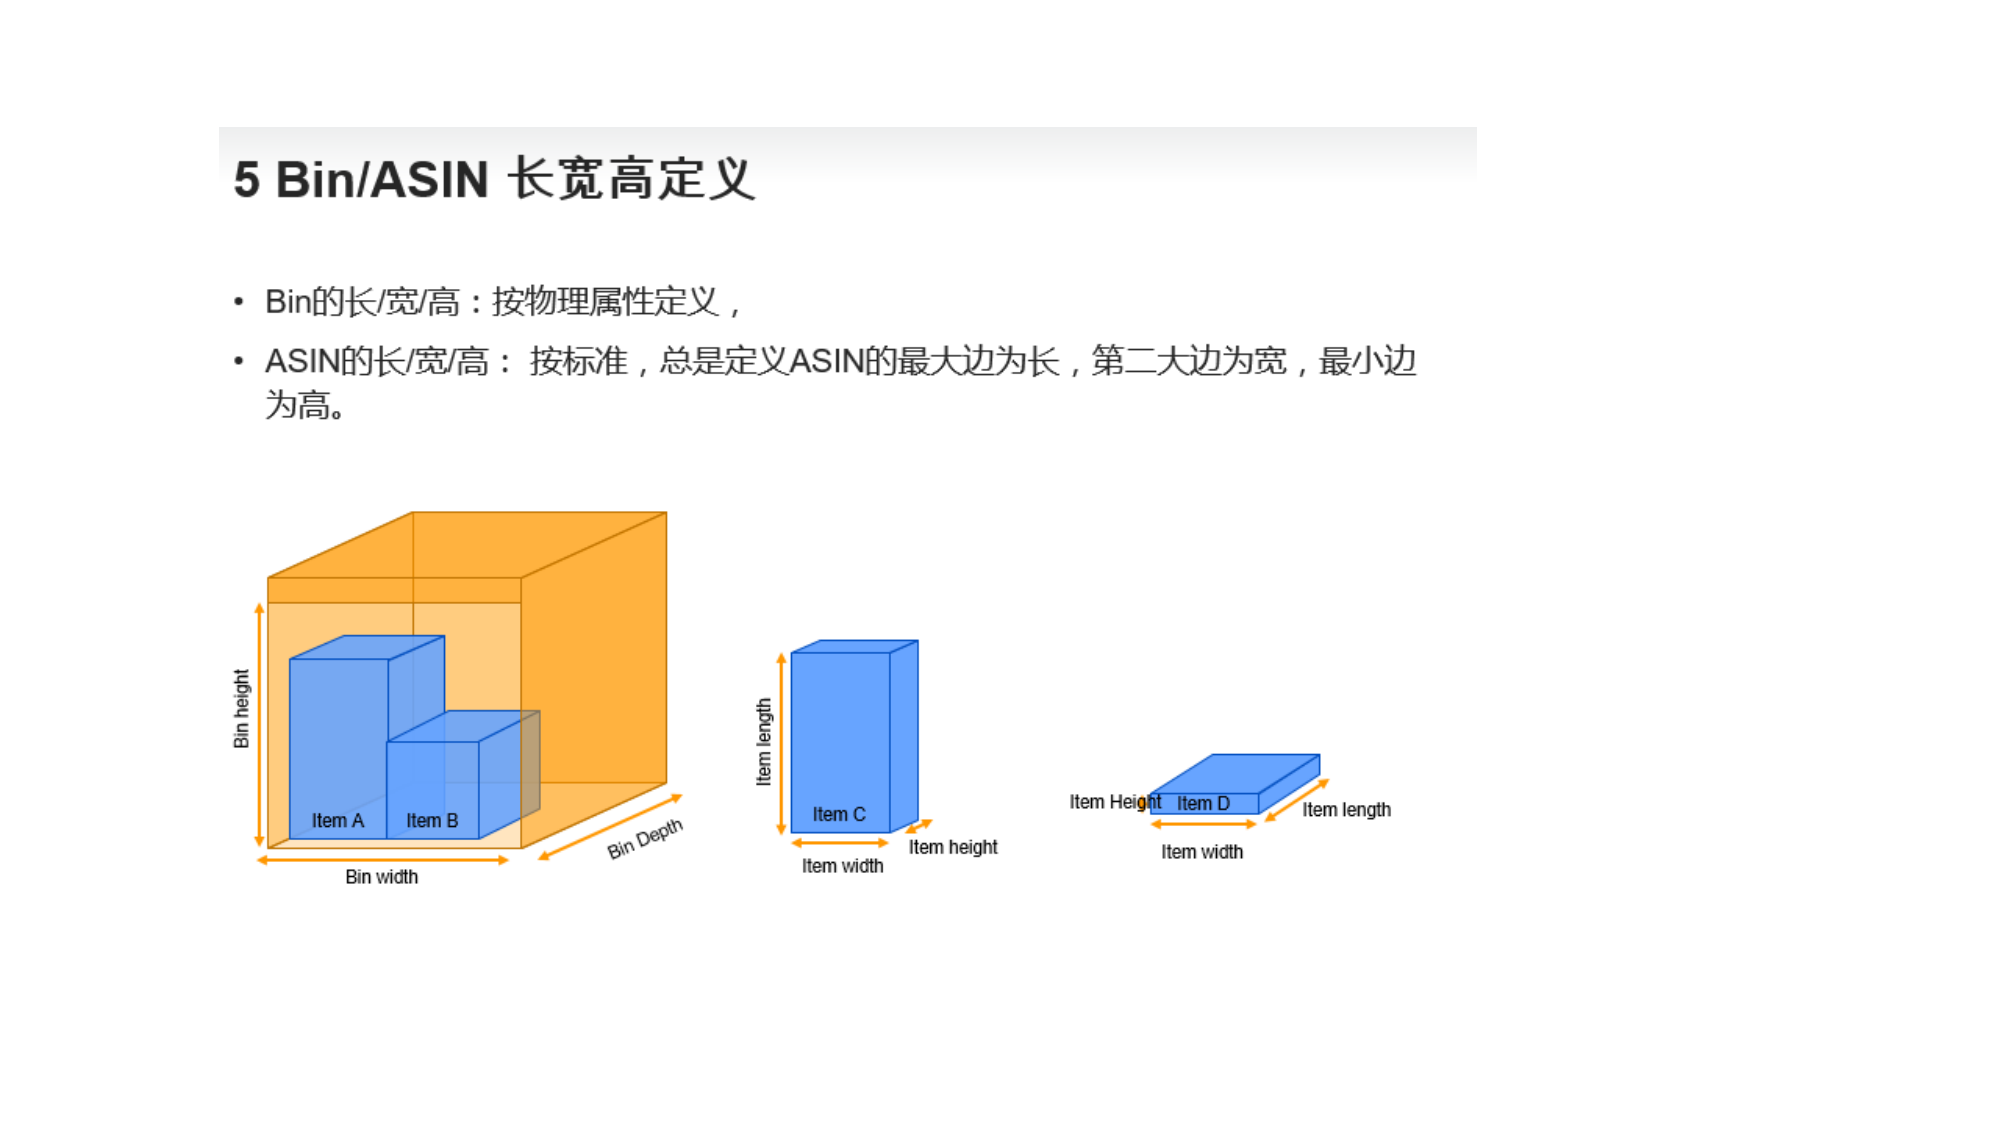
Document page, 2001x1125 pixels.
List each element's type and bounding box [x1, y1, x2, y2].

picture [219, 127, 1477, 962]
